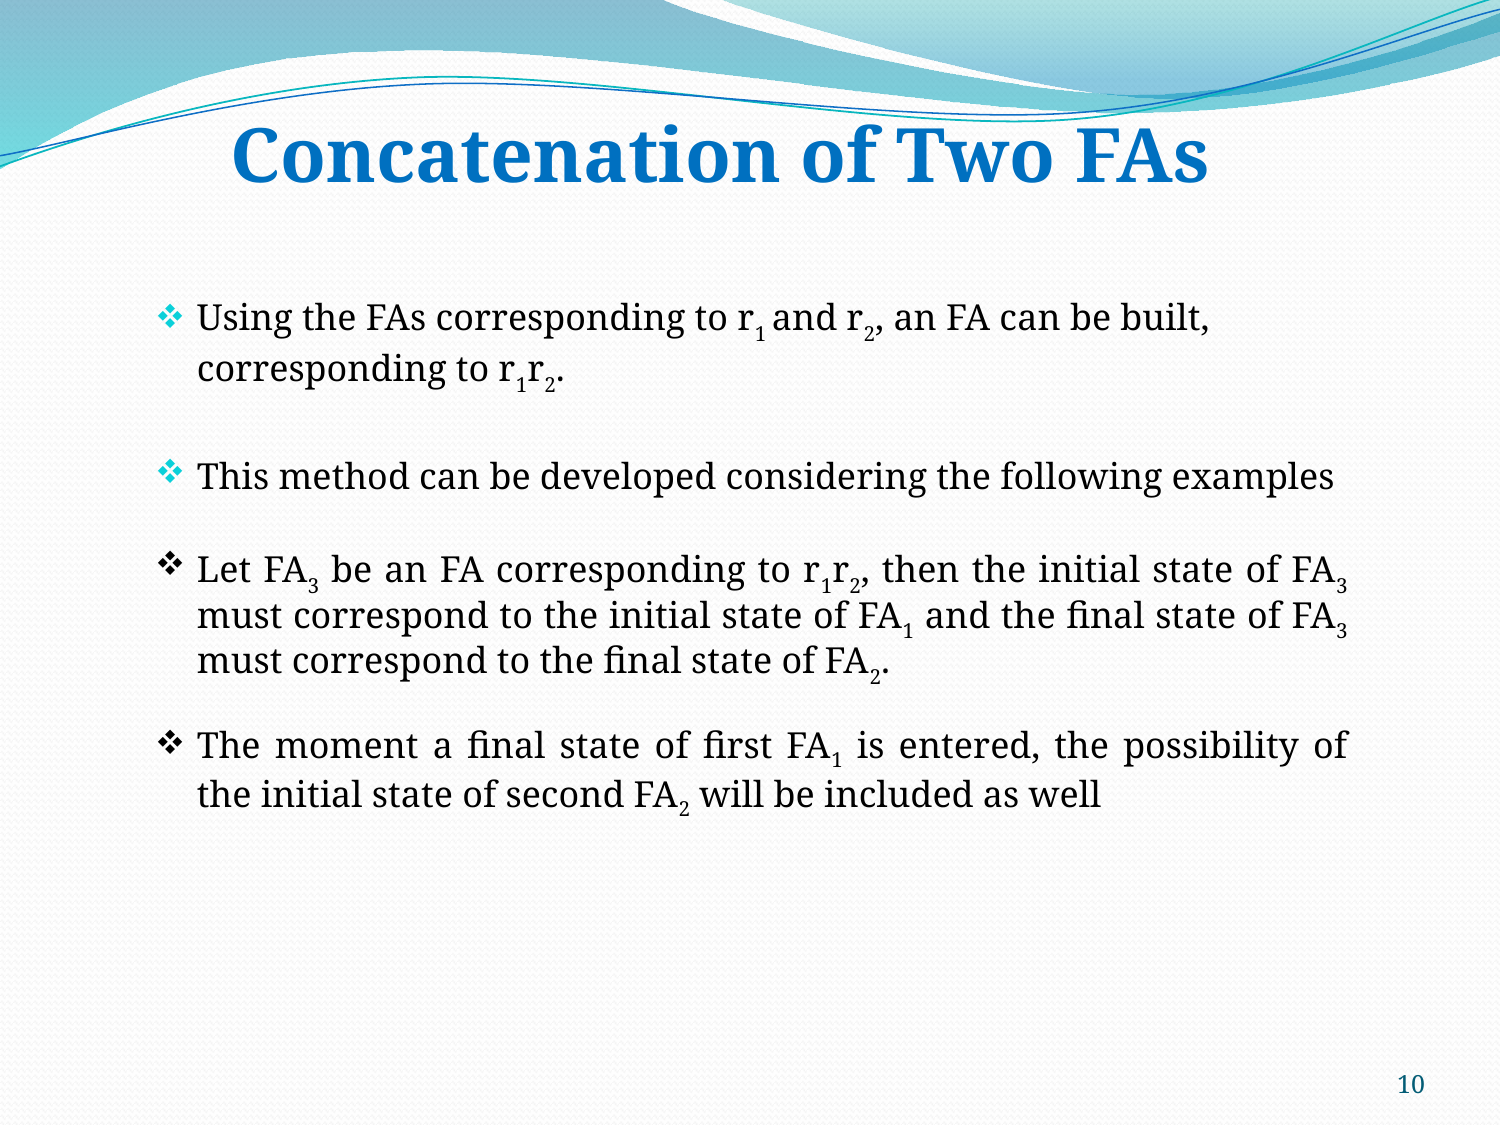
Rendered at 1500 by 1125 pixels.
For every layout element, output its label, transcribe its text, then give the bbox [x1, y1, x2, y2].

list Using the FAs corresponding to r1 and r2, an FA can be built, corresponding to r1r2. This method can be developed considering the following examples Let FA3 be an FA corresponding to r1r2, then the initial state of FA3 must correspond to the initial state of FA1 and the final state of FA3 must correspond to the final state of FA2. The moment a final state of first FA1 is entered, the possibility of the initial state of second FA2 will be included as well [140, 287, 1363, 872]
text_box Concatenation of Two FAs [215, 99, 1225, 205]
slide_number 10 [1299, 1042, 1425, 1103]
